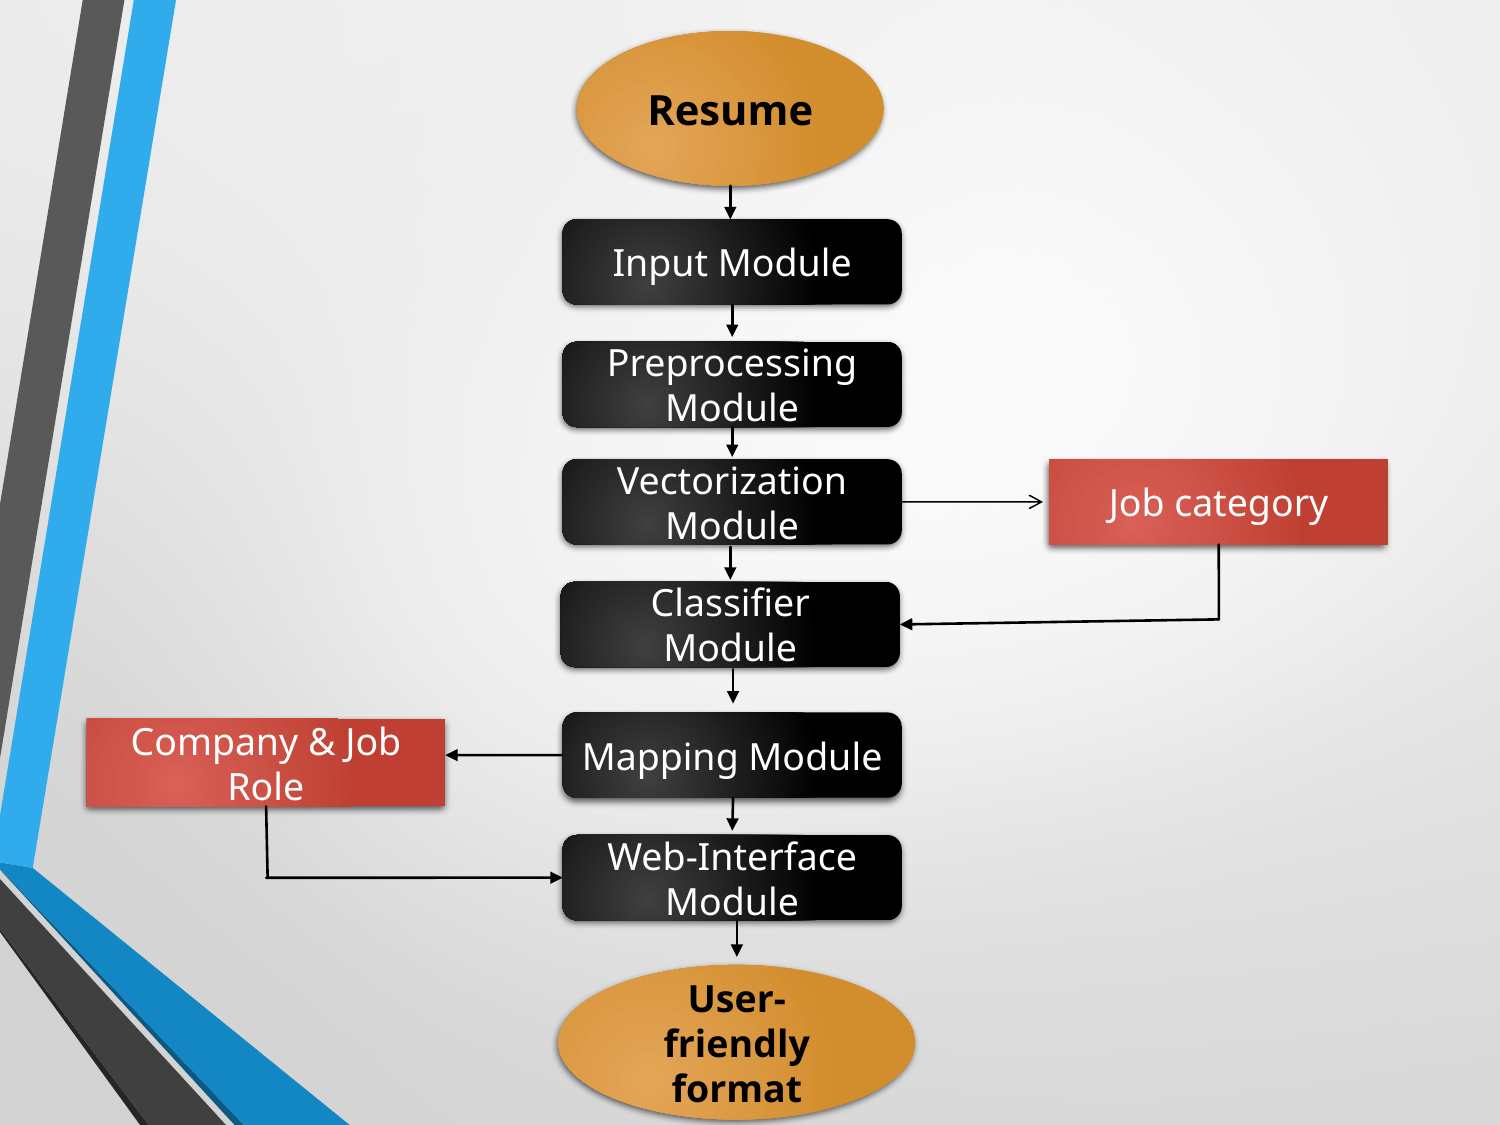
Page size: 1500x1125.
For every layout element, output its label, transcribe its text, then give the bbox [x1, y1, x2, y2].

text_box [899, 619, 1220, 625]
text_box Classifier Module [560, 581, 900, 668]
text_box Preprocessing Module [562, 341, 902, 428]
text_box Job category [1049, 459, 1389, 545]
text_box Company & Job Role [86, 718, 446, 807]
text_box Resume [576, 31, 884, 186]
text_box User-friendly format [558, 964, 916, 1120]
text_box Mapping Module [562, 712, 902, 798]
text_box Web-Interface Module [562, 834, 902, 921]
text_box Input Module [562, 219, 902, 305]
text_box Vectorization Module [562, 459, 902, 545]
